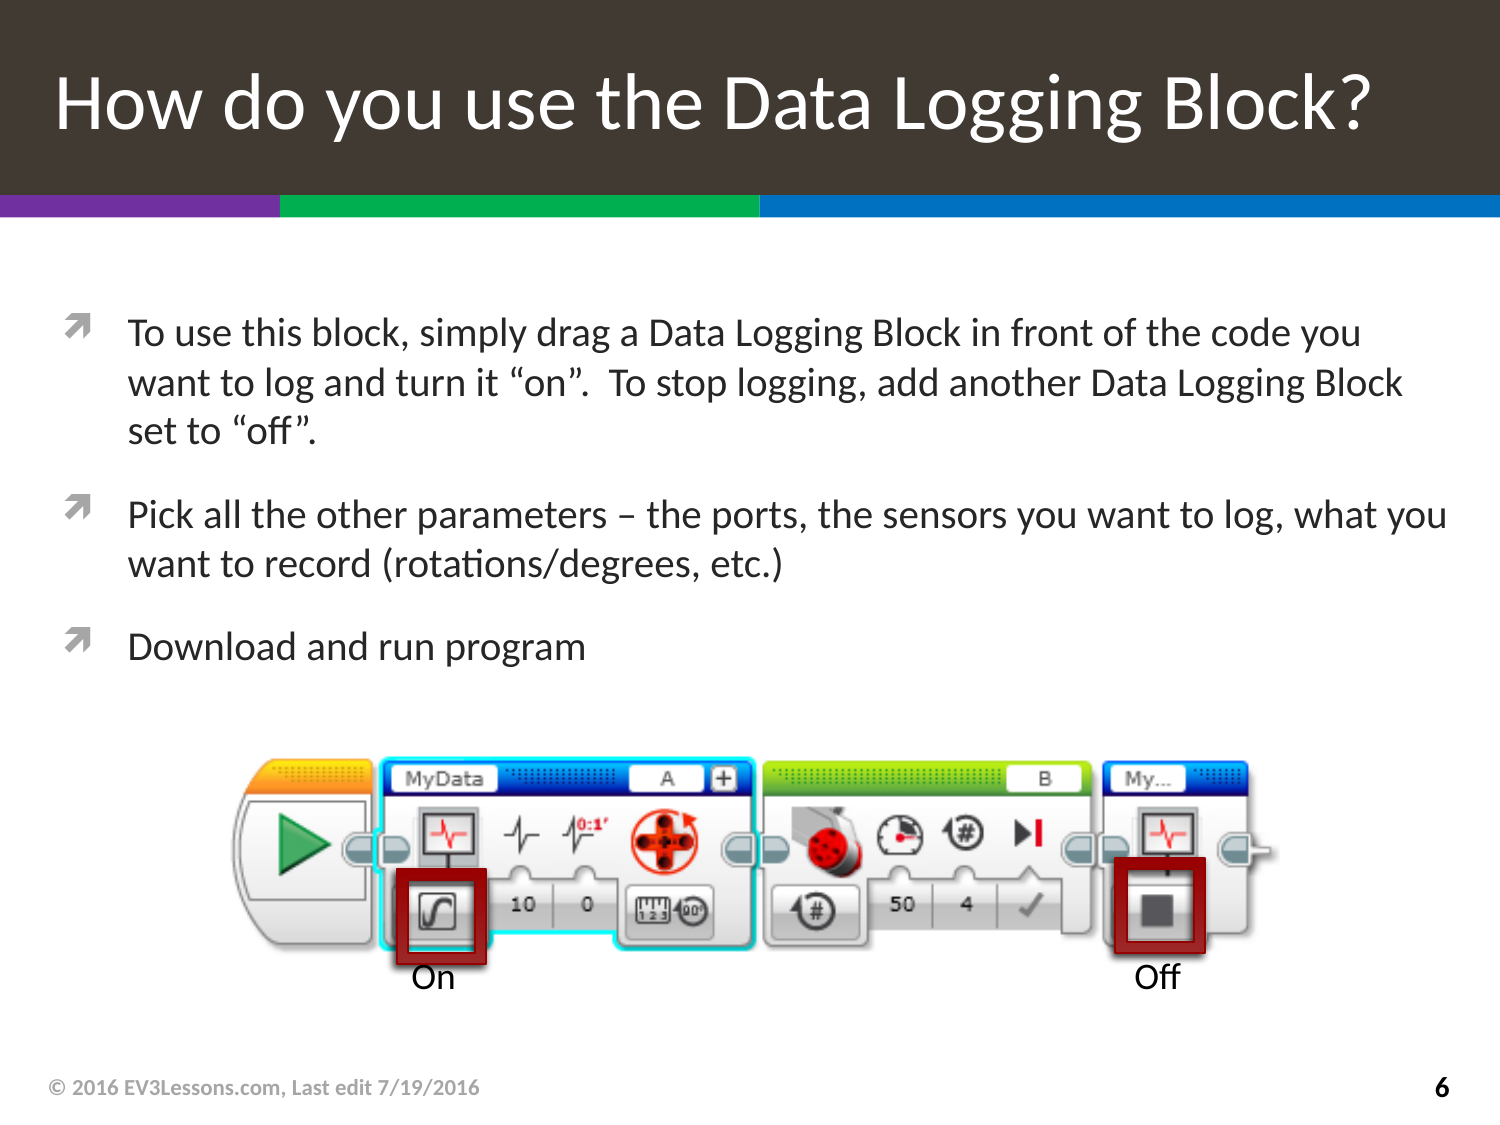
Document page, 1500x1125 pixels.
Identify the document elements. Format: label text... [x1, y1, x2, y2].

list To use this block, simply drag a Data Logging Block in front of the code you want to log and turn it “on”. To stop logging, add another Data Logging Block set to “off”. Pick all the other parameters – the ports, the sensors you want to log, what you want to record (rotations/degrees, etc.) Download and run program [46, 298, 1466, 681]
slide_number 6 [1361, 1056, 1465, 1116]
footer © 2016 EV3Lessons.com, Last edit 7/19/2016 [32, 1055, 1038, 1116]
title How do you use the Data Logging Block? [0, 0, 1500, 195]
picture [220, 708, 1326, 1006]
